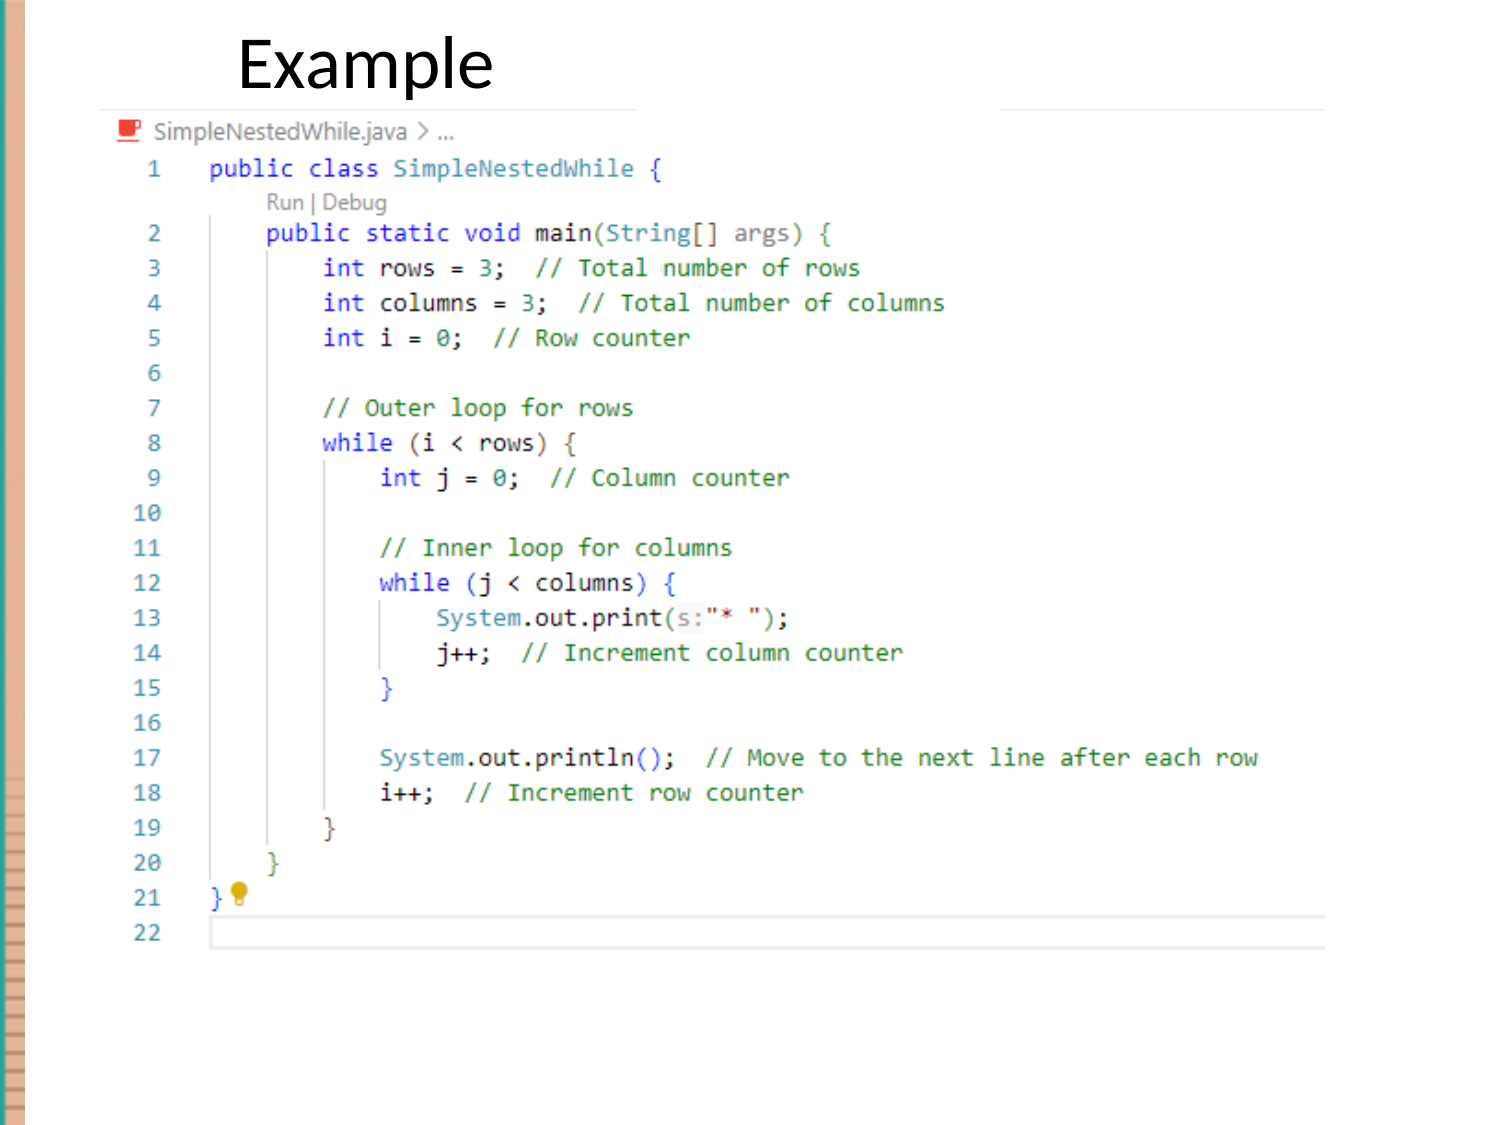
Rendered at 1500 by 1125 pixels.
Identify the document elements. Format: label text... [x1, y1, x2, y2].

title Example [237, 13, 1350, 105]
picture [99, 108, 1326, 1081]
picture [0, 0, 25, 1125]
